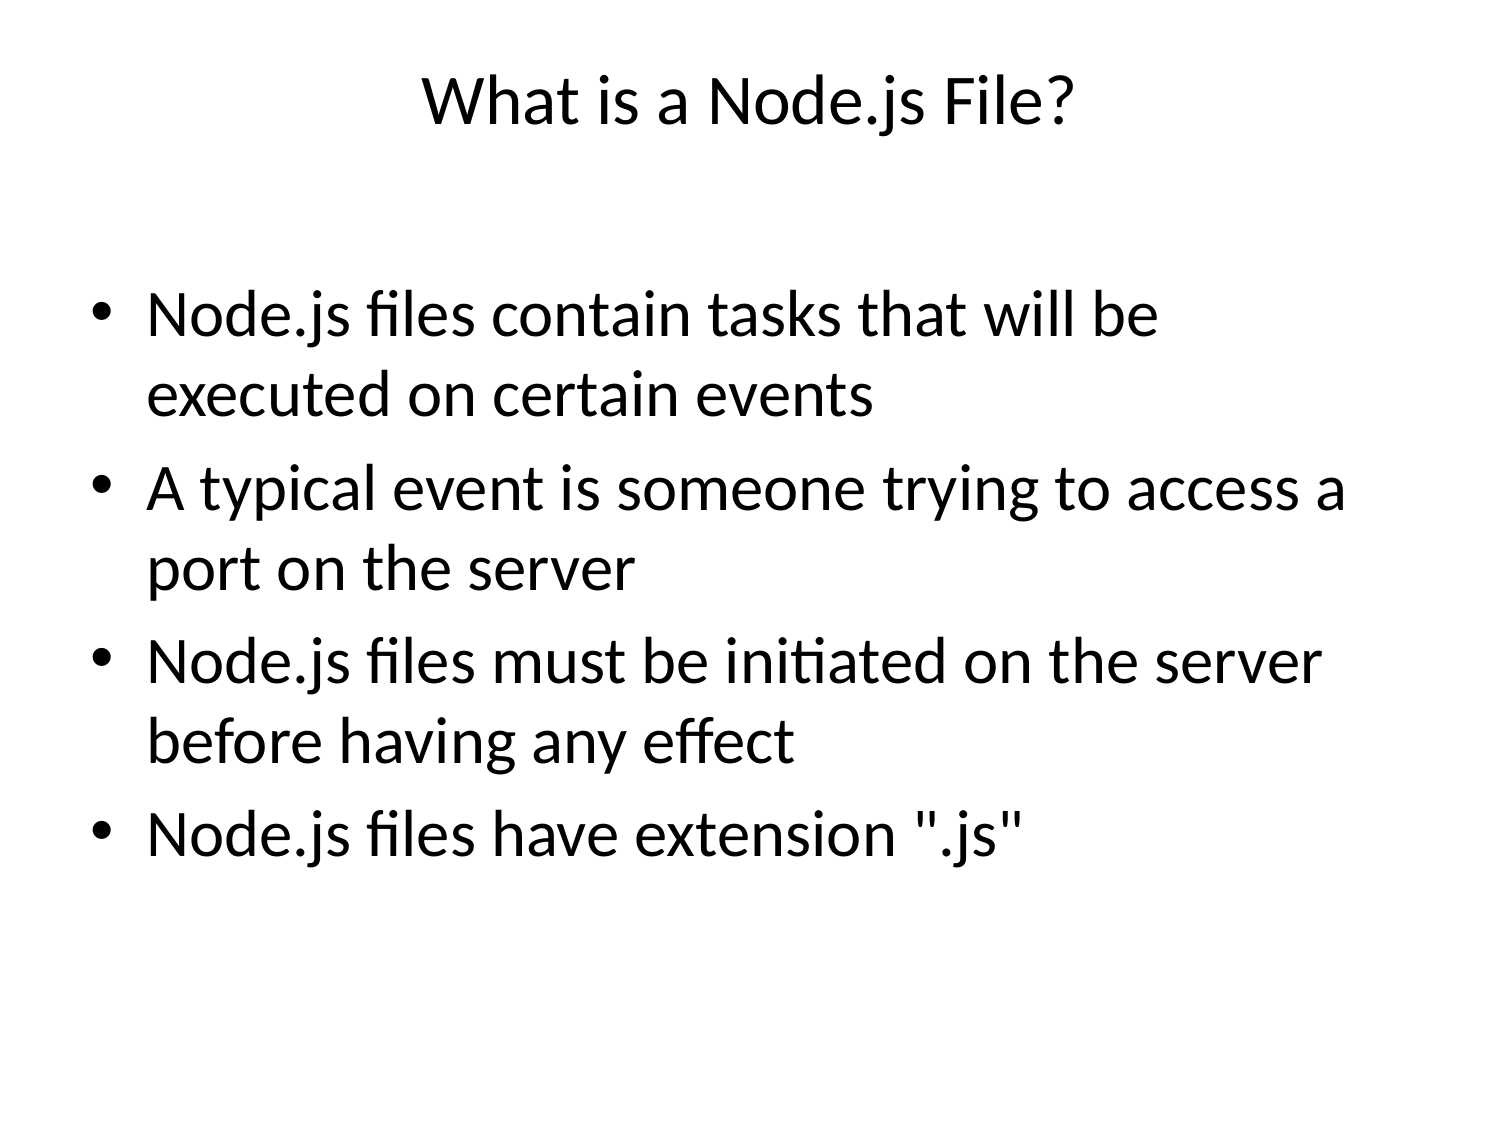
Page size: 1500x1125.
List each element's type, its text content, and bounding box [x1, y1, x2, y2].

list Node.js files contain tasks that will be executed on certain events A typical event is someone trying to access a port on the server Node.js files must be initiated on the server before having any effect Node.js files have extension ".js" [75, 262, 1425, 1005]
title What is a Node.js File? [75, 45, 1425, 233]
